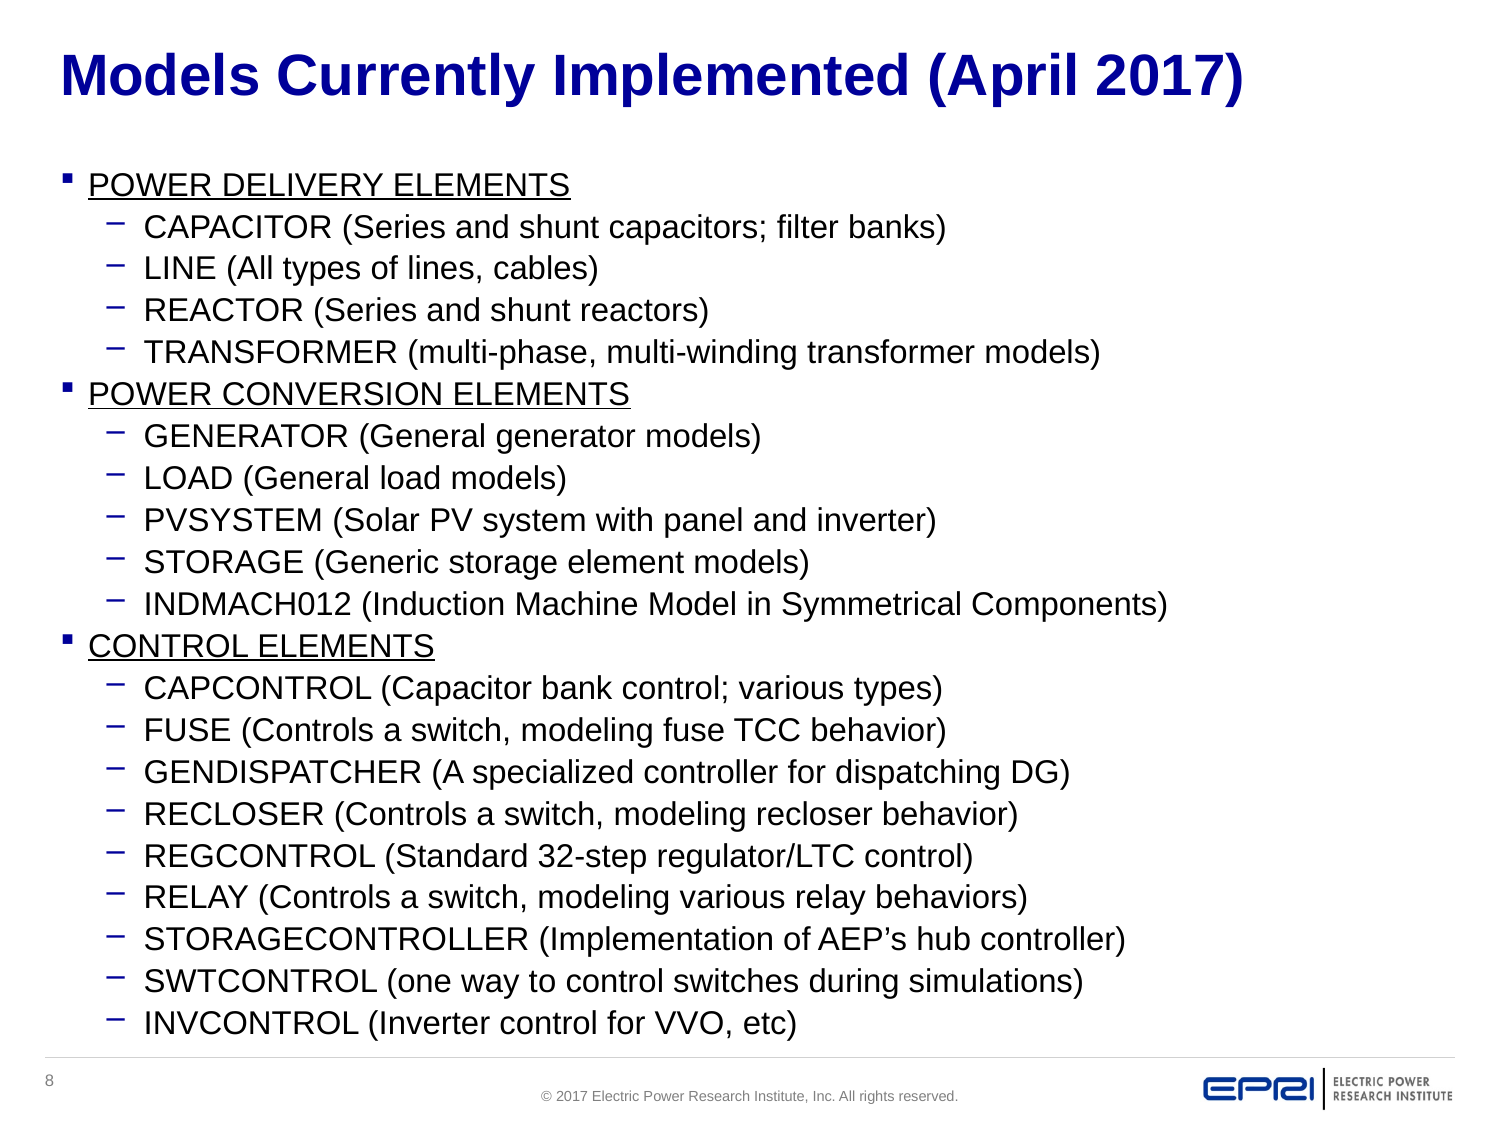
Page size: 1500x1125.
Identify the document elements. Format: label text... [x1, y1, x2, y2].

title Models Currently Implemented (April 2017) [44, 29, 1456, 151]
list POWER DELIVERY ELEMENTS CAPACITOR (Series and shunt capacitors; filter banks) LINE (All types of lines, cables) REACTOR (Series and shunt reactors) TRANSFORMER (multi-phase, multi-winding transformer models) POWER CONVERSION ELEMENTS GENERATOR (General generator models) LOAD (General load models) PVSYSTEM (Solar PV system with panel and inverter) STORAGE (Generic storage element models) INDMACH012 (Induction Machine Model in Symmetrical Components) CONTROL ELEMENTS CAPCONTROL (Capacitor bank control; various types) FUSE (Controls a switch, modeling fuse TCC behavior) GENDISPATCHER (A specialized controller for dispatching DG) RECLOSER (Controls a switch, modeling recloser behavior) REGCONTROL (Standard 32-step regulator/LTC control) RELAY (Controls a switch, modeling various relay behaviors) STORAGECONTROLLER (Implementation of AEP’s hub controller) SWTCONTROL (one way to control switches during simulations) INVCONTROL (Inverter control for VVO, etc) [44, 164, 1476, 1058]
picture [1200, 1064, 1455, 1113]
